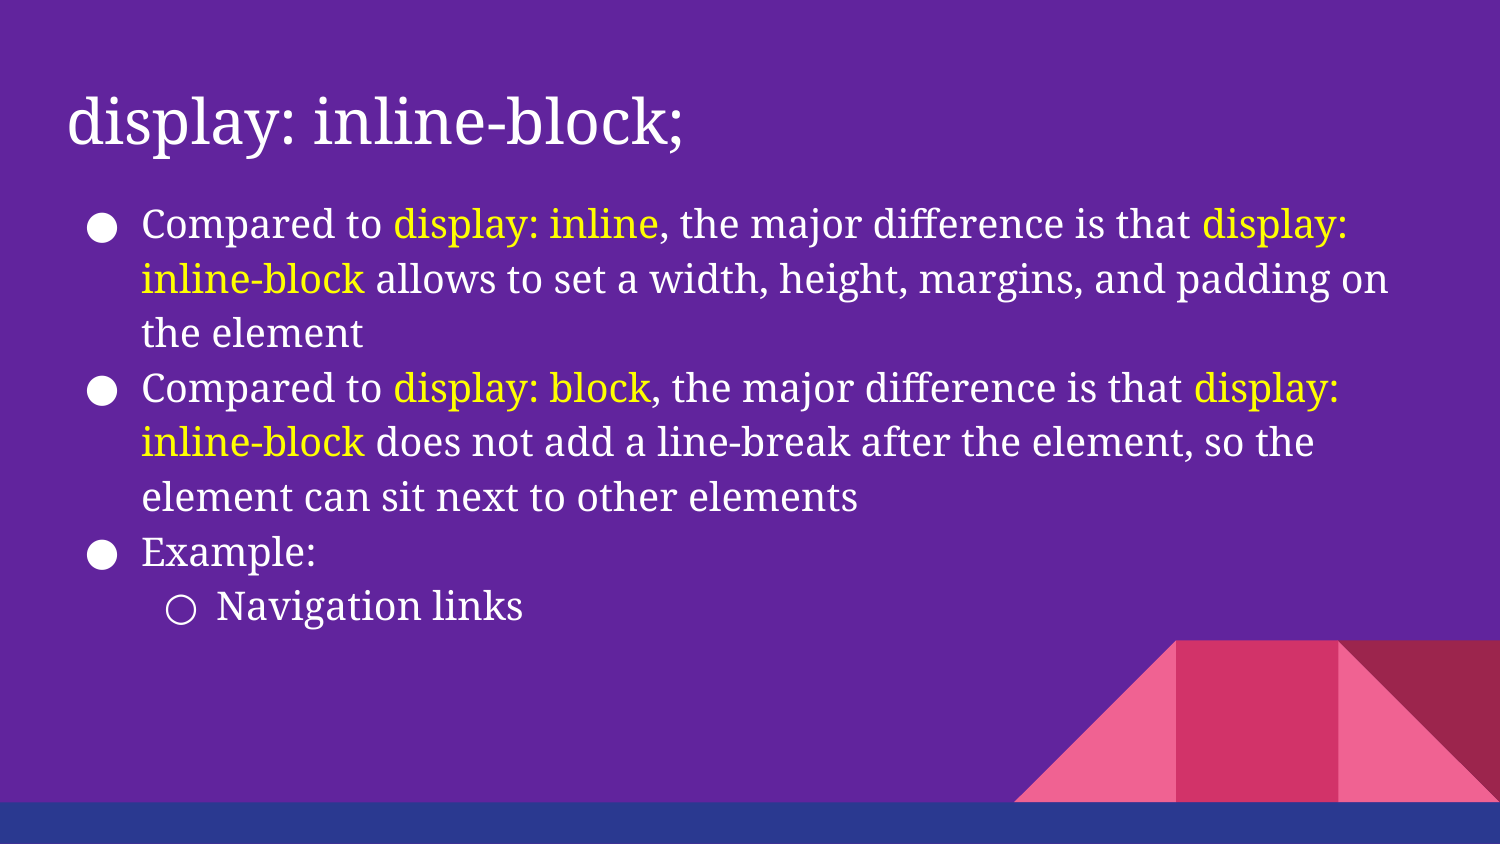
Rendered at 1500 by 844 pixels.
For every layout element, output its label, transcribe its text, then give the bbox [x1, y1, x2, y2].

list Compared to display: inline, the major difference is that display: inline-block allows to set a width, height, margins, and padding on the element Compared to display: block, the major difference is that display: inline-block does not add a line-break after the element, so the element can sit next to other elements Example: Navigation links [51, 176, 1449, 743]
title display: inline-block; [51, 67, 1449, 167]
